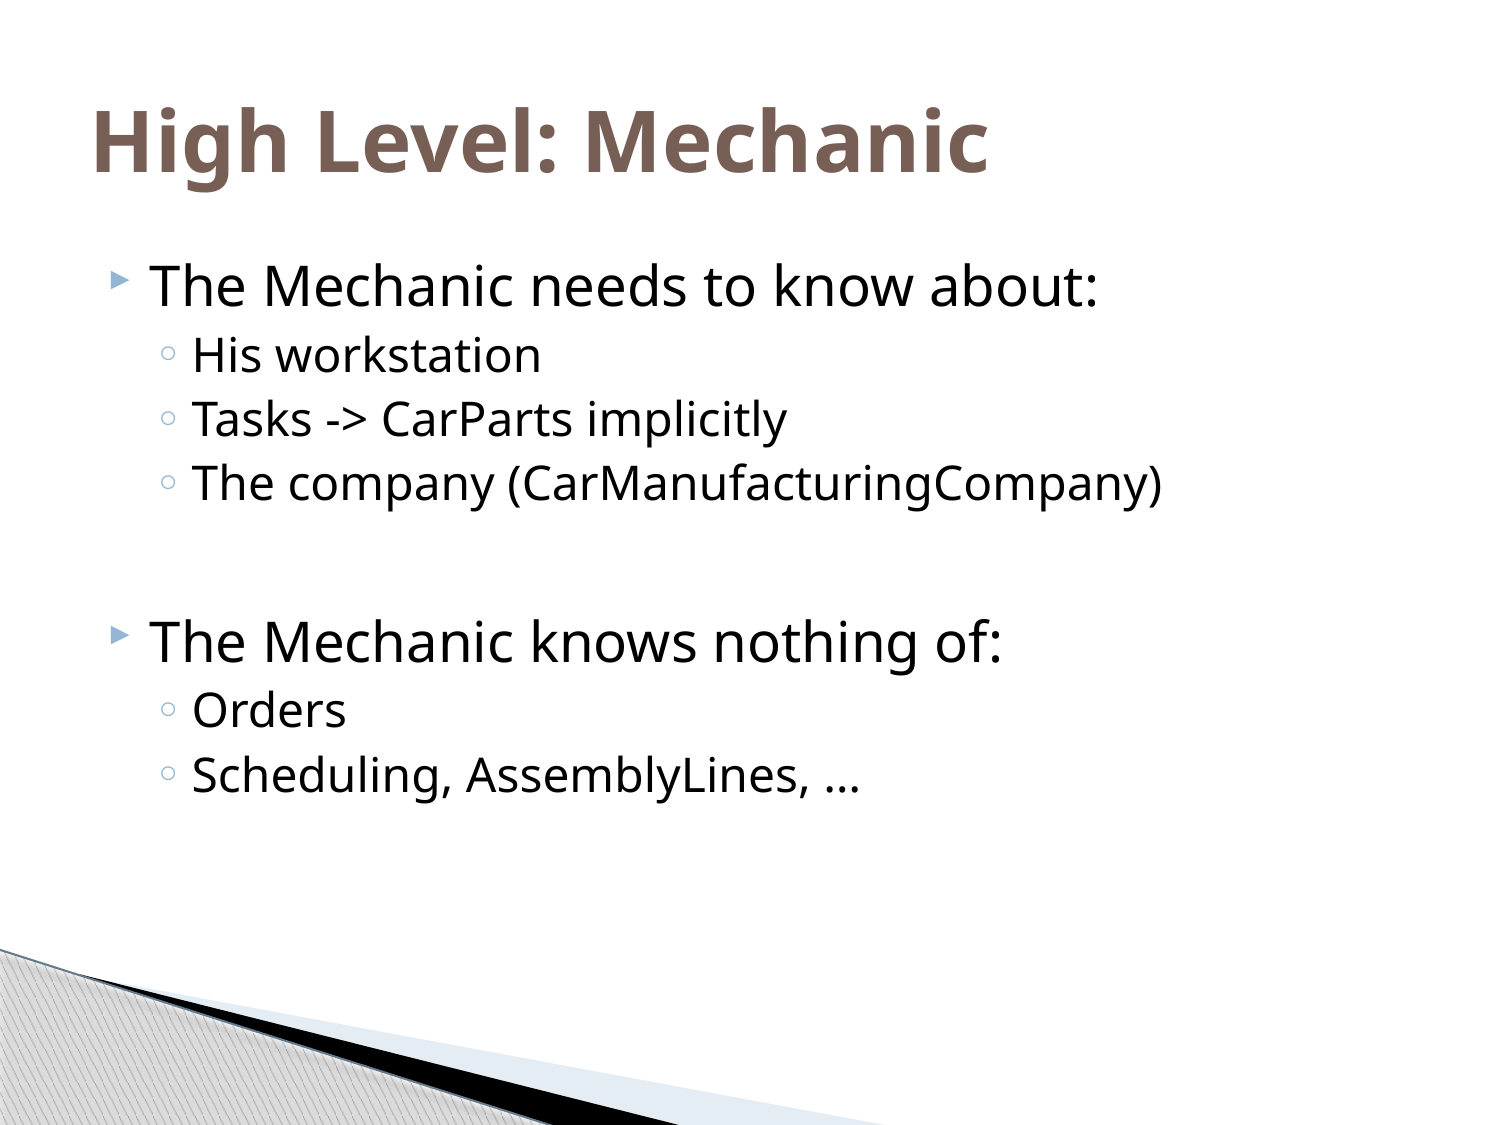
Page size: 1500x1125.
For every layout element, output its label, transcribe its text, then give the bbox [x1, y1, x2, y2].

title High Level: Mechanic [75, 45, 1425, 233]
list The Mechanic needs to know about: His workstation Tasks -> CarParts implicitly The company (CarManufacturingCompany) The Mechanic knows nothing of: Orders Scheduling, AssemblyLines, … [75, 243, 1425, 986]
